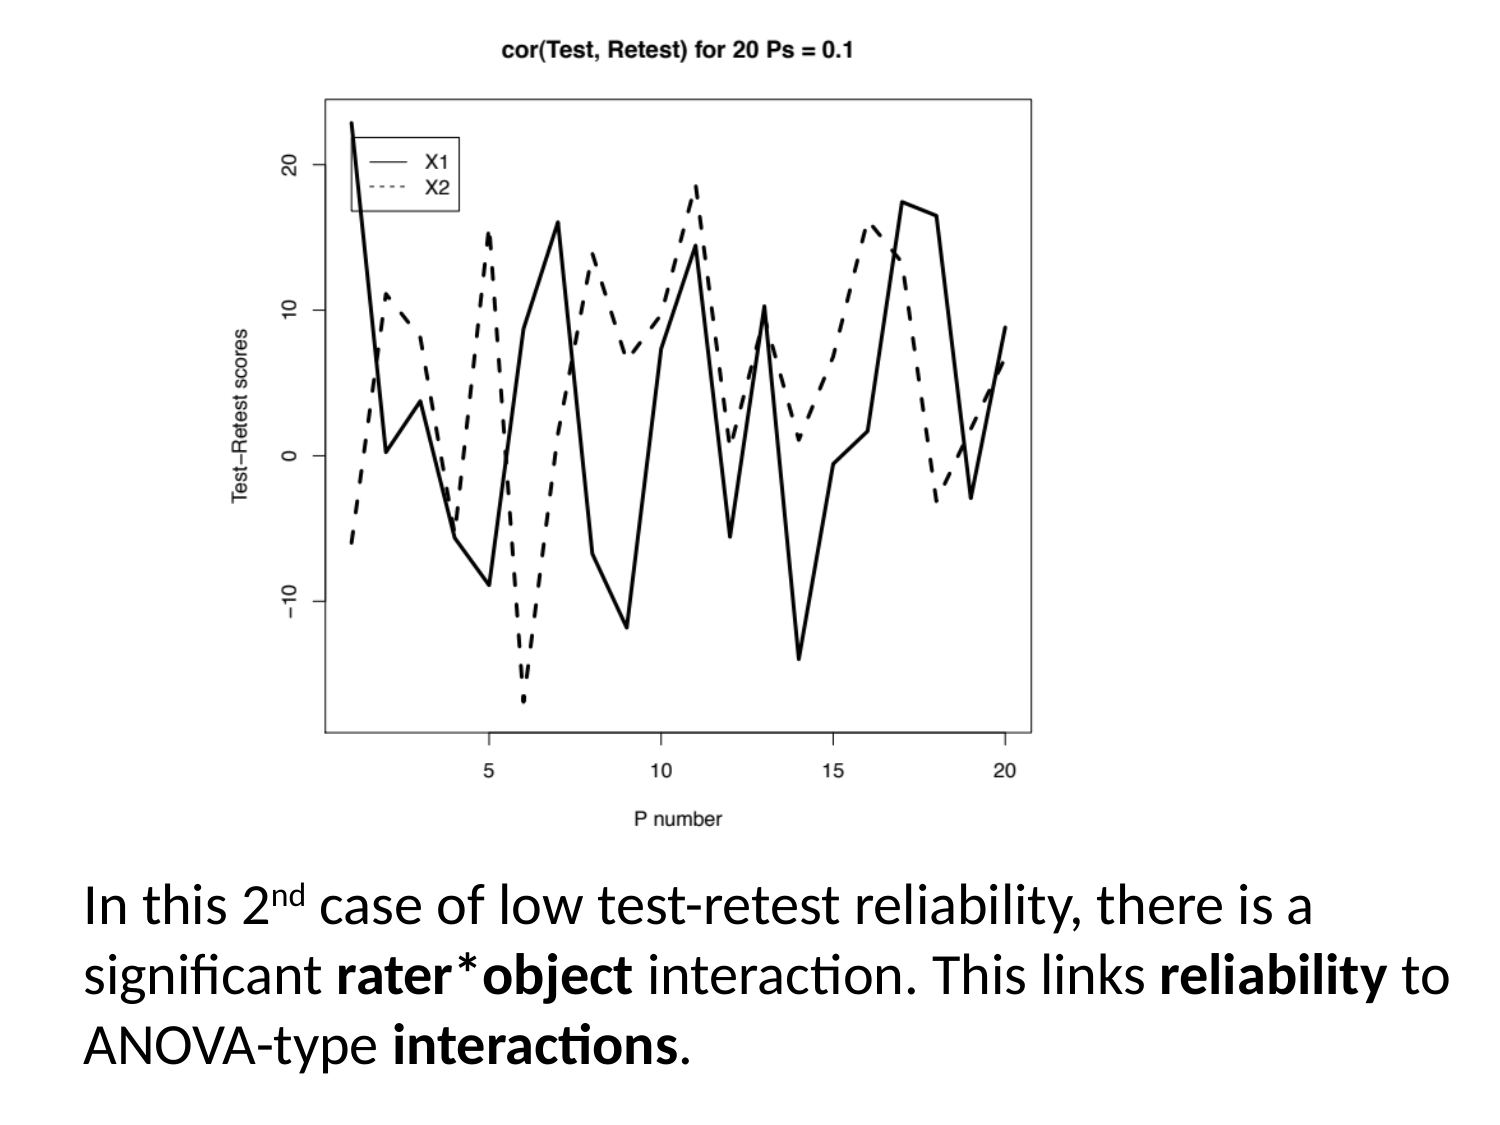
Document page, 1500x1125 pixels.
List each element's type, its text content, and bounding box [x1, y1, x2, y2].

text_box In this 2nd case of low test-retest reliability, there is a significant rater*object interaction. This links reliability to ANOVA-type interactions. [68, 858, 1466, 1084]
picture [224, 0, 1081, 856]
